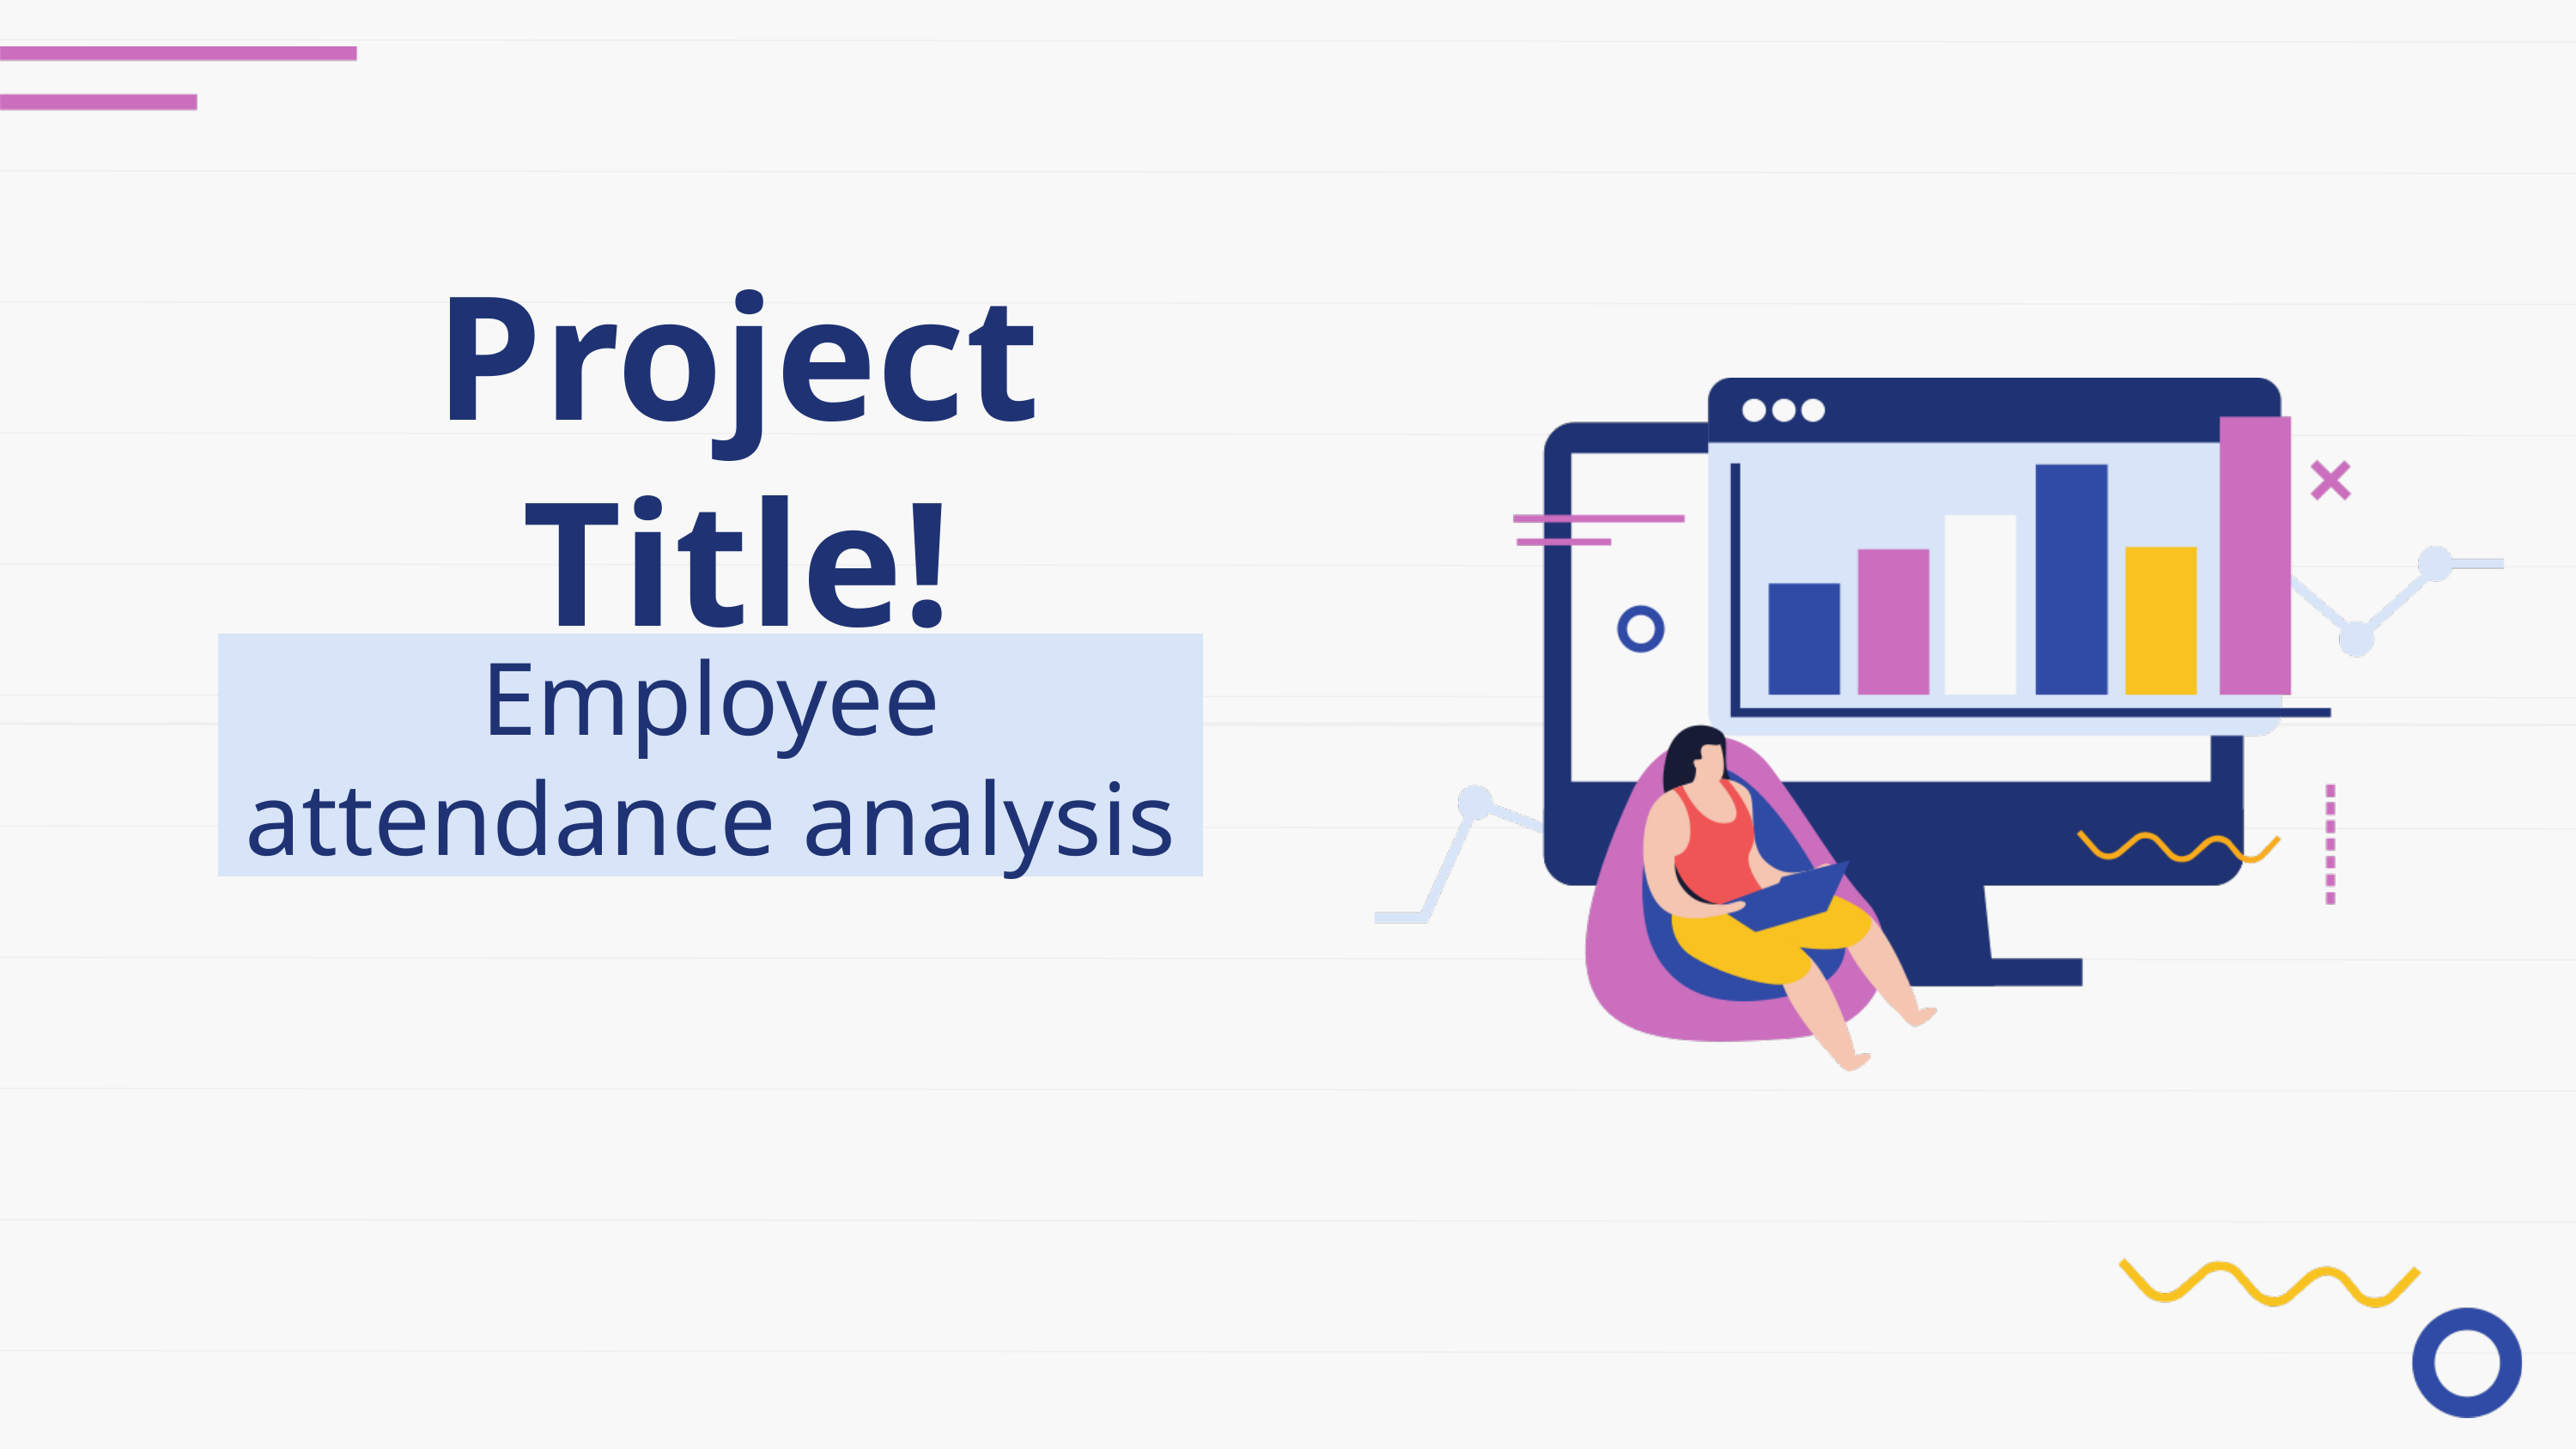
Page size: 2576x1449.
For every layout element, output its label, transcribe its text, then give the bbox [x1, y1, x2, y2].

text_box [1374, 378, 2505, 1071]
text_box Project Title! [258, 249, 1218, 662]
text_box [0, 46, 2523, 1418]
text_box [218, 633, 1204, 877]
